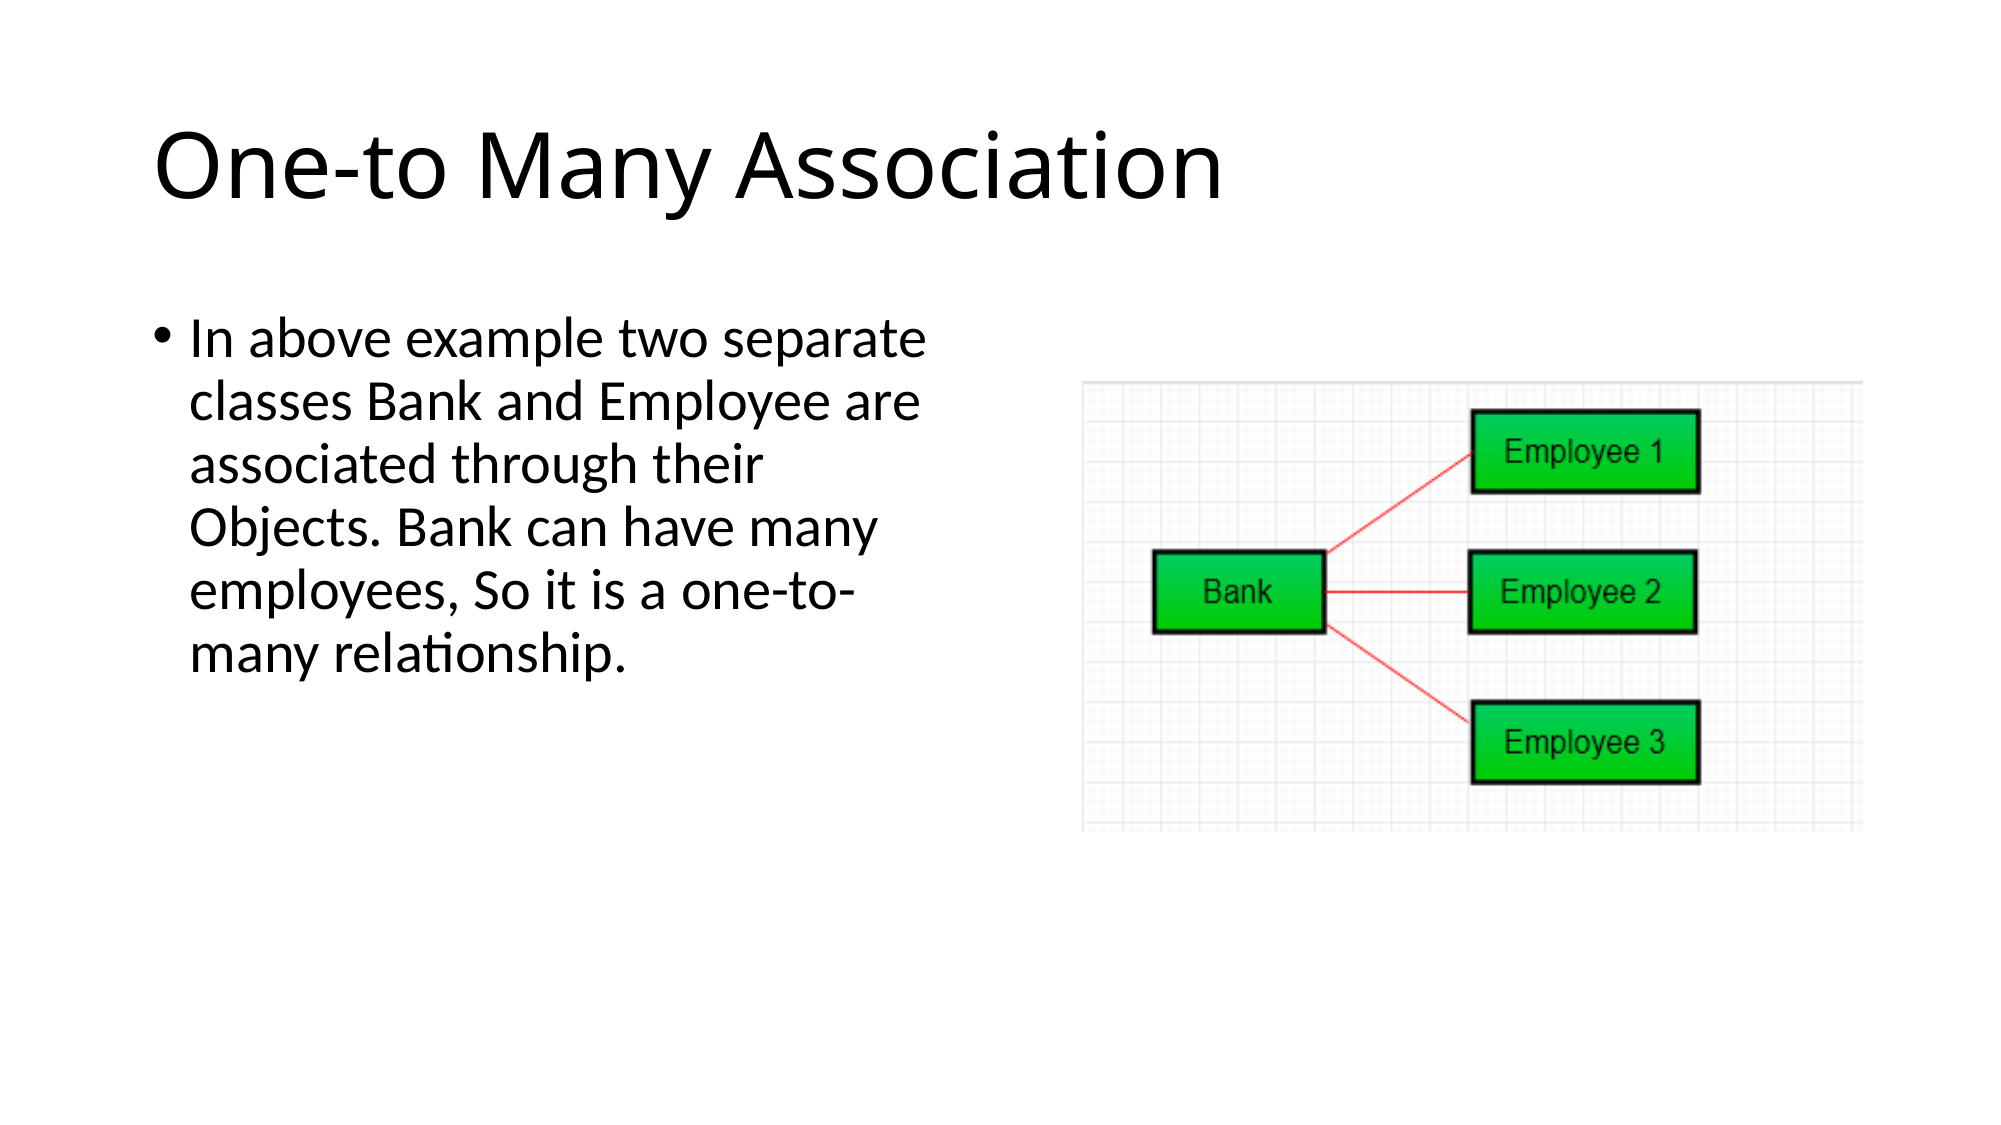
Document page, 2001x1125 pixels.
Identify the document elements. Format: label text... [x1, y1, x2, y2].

title One-to Many Association [137, 59, 1863, 278]
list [1082, 381, 1863, 833]
list In above example two separate classes Bank and Employee are associated through their Objects. Bank can have many employees, So it is a one-to-many relationship. [137, 299, 988, 1014]
